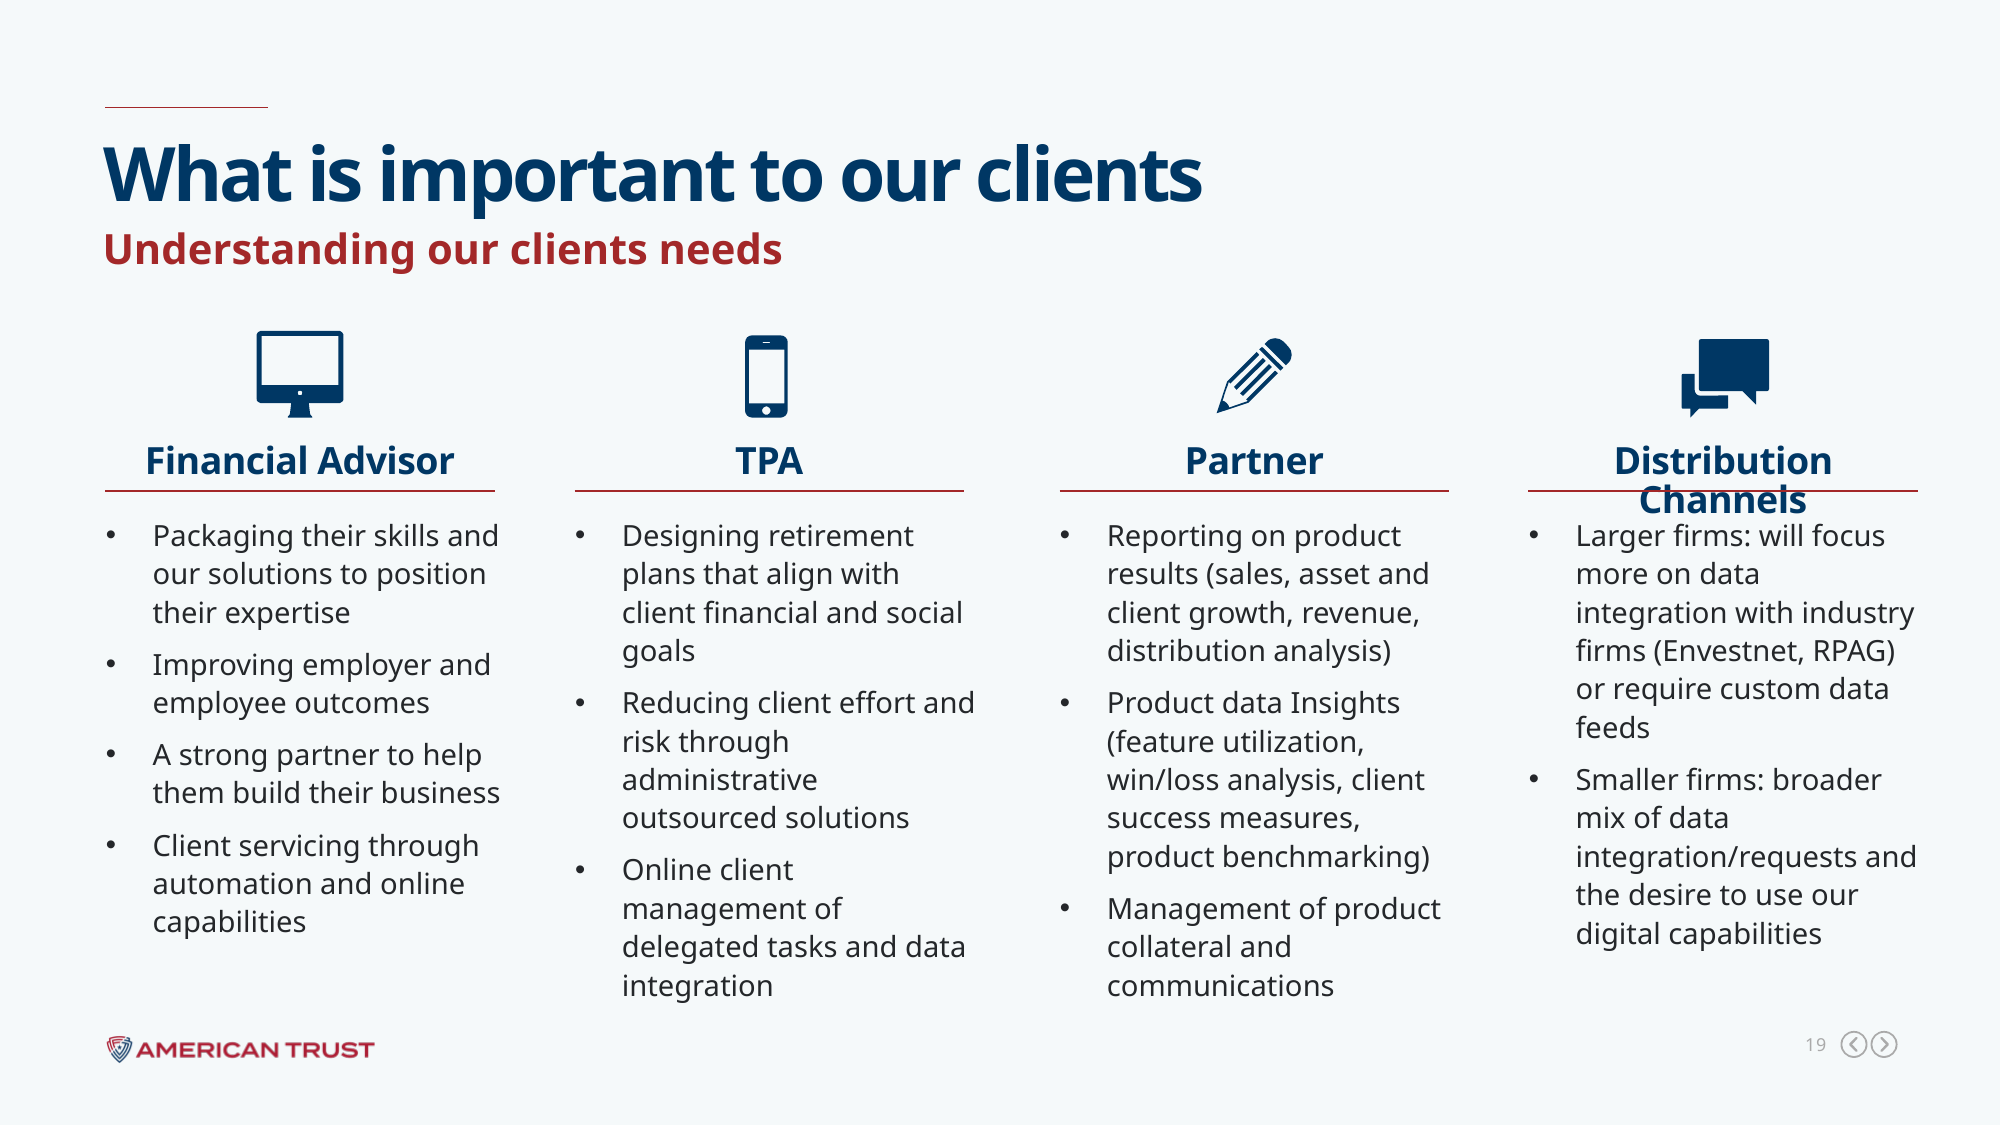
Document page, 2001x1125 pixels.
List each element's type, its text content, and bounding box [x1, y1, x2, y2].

text_box TPA [574, 443, 964, 483]
text_box Distribution Channels [1528, 443, 1918, 490]
text_box [745, 335, 788, 418]
text_box [256, 330, 344, 418]
text_box [1216, 351, 1278, 414]
text_box Financial Advisor [105, 443, 495, 483]
text_box Partner [1059, 443, 1449, 483]
text_box Larger firms: will focus more on data integration with industry firms (Envestnet, RPAG) or require custom data feeds Smaller firms: broader mix of data integration/requests and the desire to use our digital capabilities [1528, 513, 1919, 950]
text_box Packaging their skills and our solutions to position their expertise Improving employer and employee outcomes A strong partner to help them build their business Client servicing through automation and online capabilities [105, 513, 511, 939]
text_box [1681, 373, 1729, 418]
text_box Reporting on product results (sales, asset and client growth, revenue, distribution analysis) Product data Insights (feature utilization, win/loss analysis, client success measures, product benchmarking) Management of product collateral and communications [1059, 513, 1465, 1003]
text_box [1264, 338, 1292, 366]
list What is important to our clients [103, 125, 1919, 212]
text_box [1698, 339, 1770, 405]
text_box [1259, 346, 1284, 371]
text_box Distribution Channels [1528, 492, 1918, 521]
text_box Understanding our clients needs [102, 229, 1919, 286]
text_box Designing retirement plans that align with client financial and social goals Reducing client effort and risk through administrative outsourced solutions Online client management of delegated tasks and data integration [575, 513, 980, 1002]
picture [102, 1034, 379, 1066]
